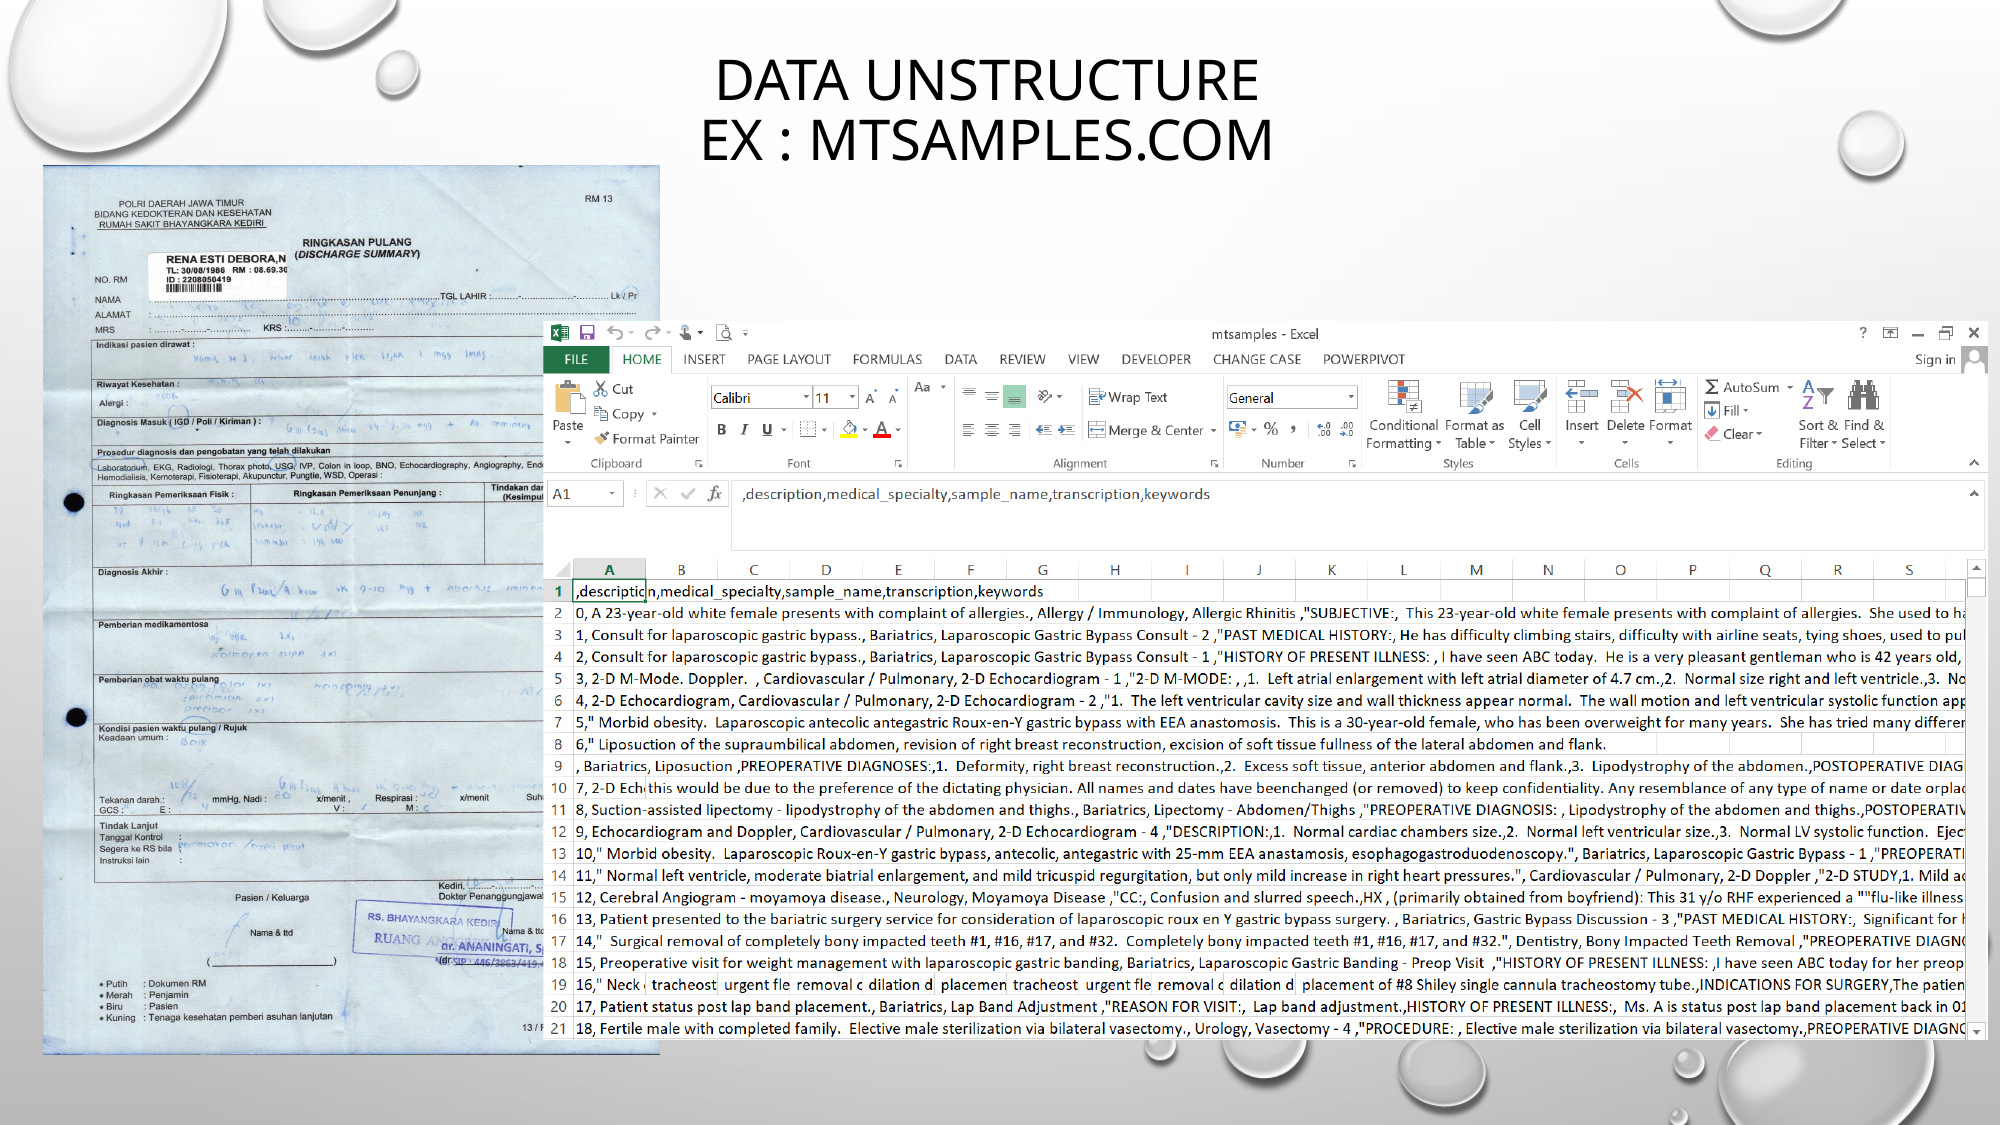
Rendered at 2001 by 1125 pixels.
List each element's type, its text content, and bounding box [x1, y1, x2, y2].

title DATA UNSTRUCTURE EX : mtsamples.com [137, 43, 1838, 182]
picture [0, 0, 2000, 1125]
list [43, 165, 660, 1055]
